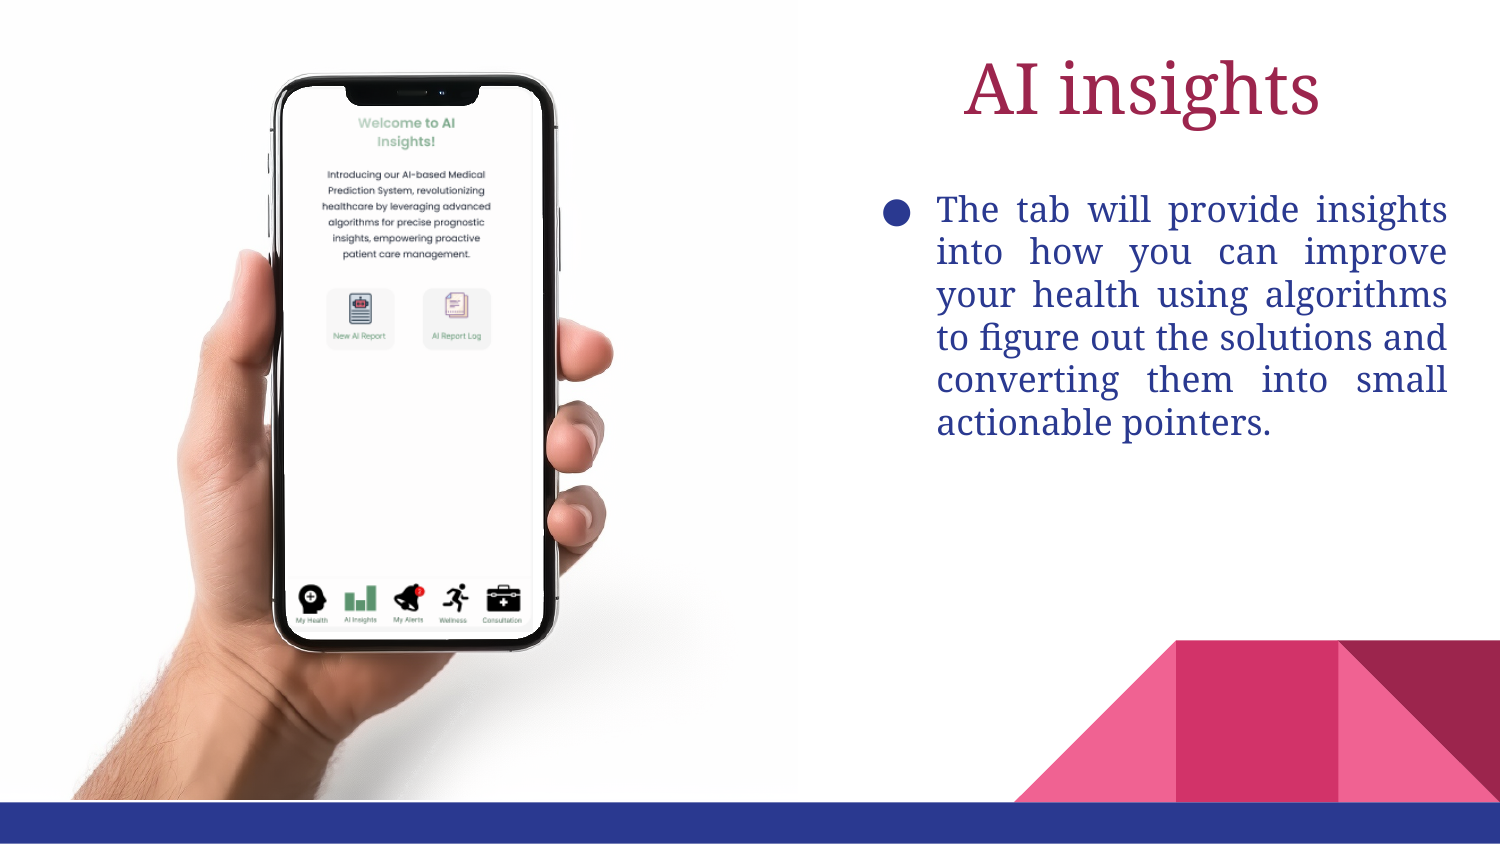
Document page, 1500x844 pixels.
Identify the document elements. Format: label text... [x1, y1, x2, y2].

picture [0, 0, 798, 800]
text_box The tab will provide insights into how you can improve your health using algorithms to figure out the solutions and converting them into small actionable pointers. [846, 172, 1464, 610]
title AI insights [894, 28, 1451, 129]
